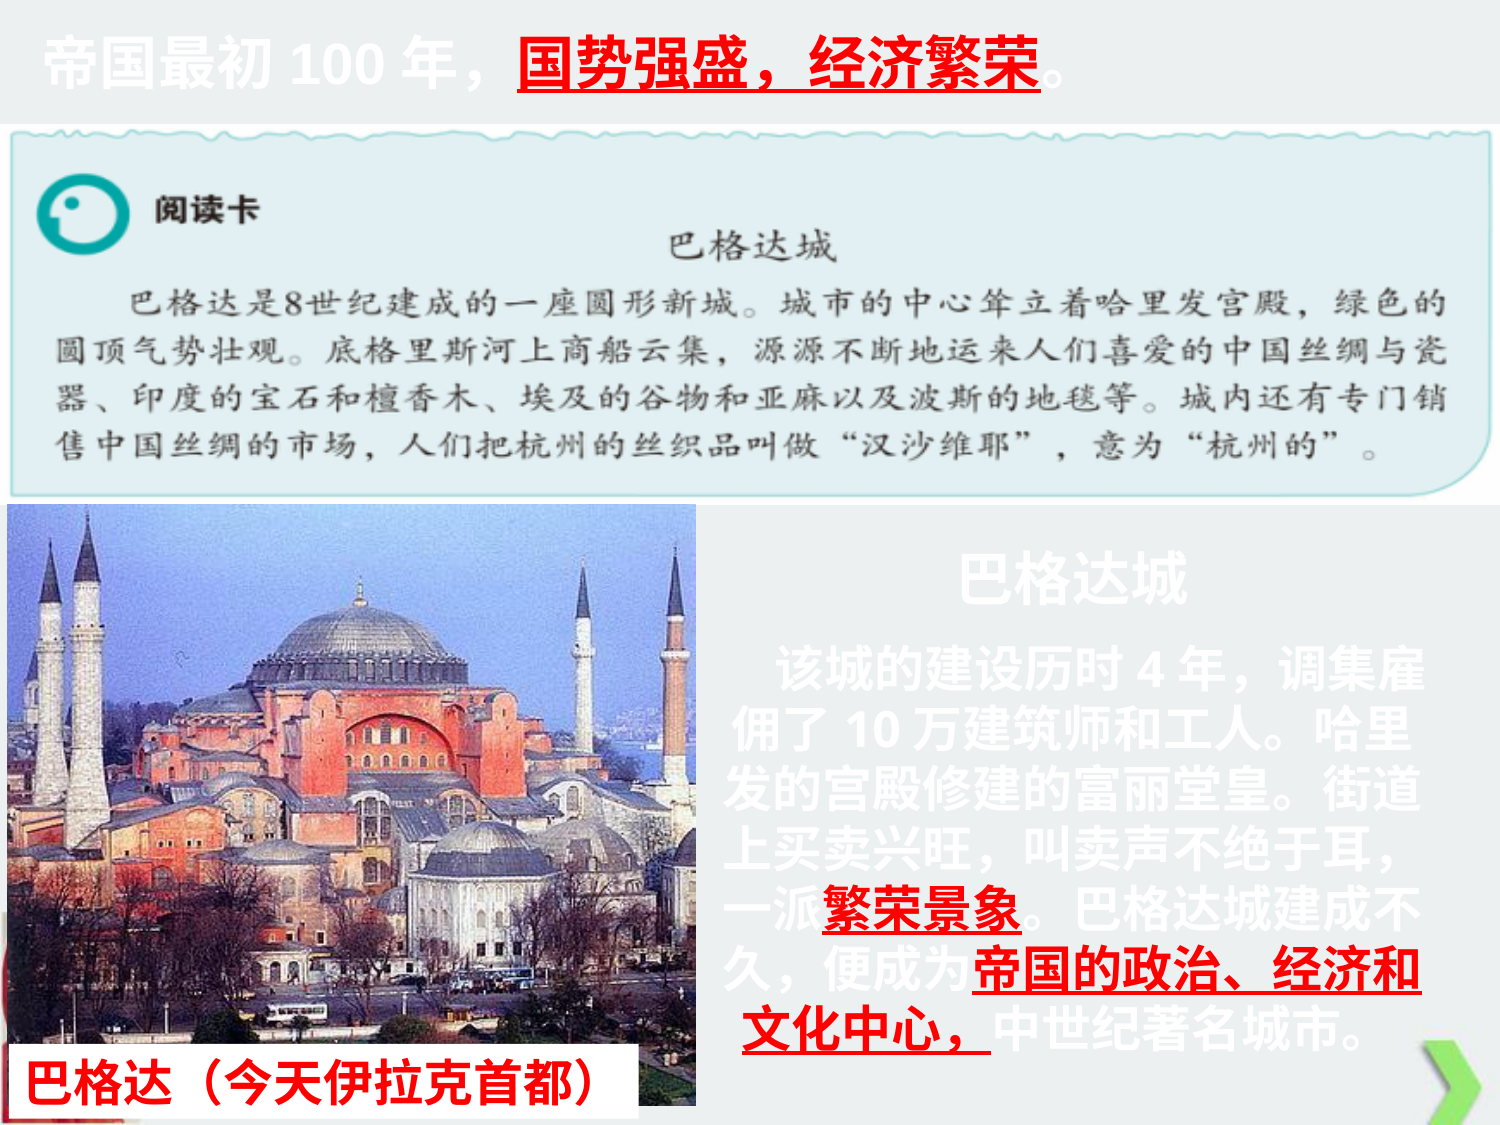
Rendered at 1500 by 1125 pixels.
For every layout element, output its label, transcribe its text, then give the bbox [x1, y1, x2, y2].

text_box 巴格达城 该城的建设历时4年，调集雇佣了10万建筑师和工人。哈里发的宫殿修建的富丽堂皇。街道上买卖兴旺，叫卖声不绝于耳，一派繁荣景象。巴格达城建成不久，便成为帝国的政治、经济和文化中心，中世纪著名城市。 [701, 535, 1448, 1065]
picture [0, 0, 1500, 1125]
text_box 巴格达（今天伊拉克首都） [8, 1114, 639, 1119]
text_box 帝国最初100年，国势强盛，经济繁荣。 [27, 18, 1114, 104]
